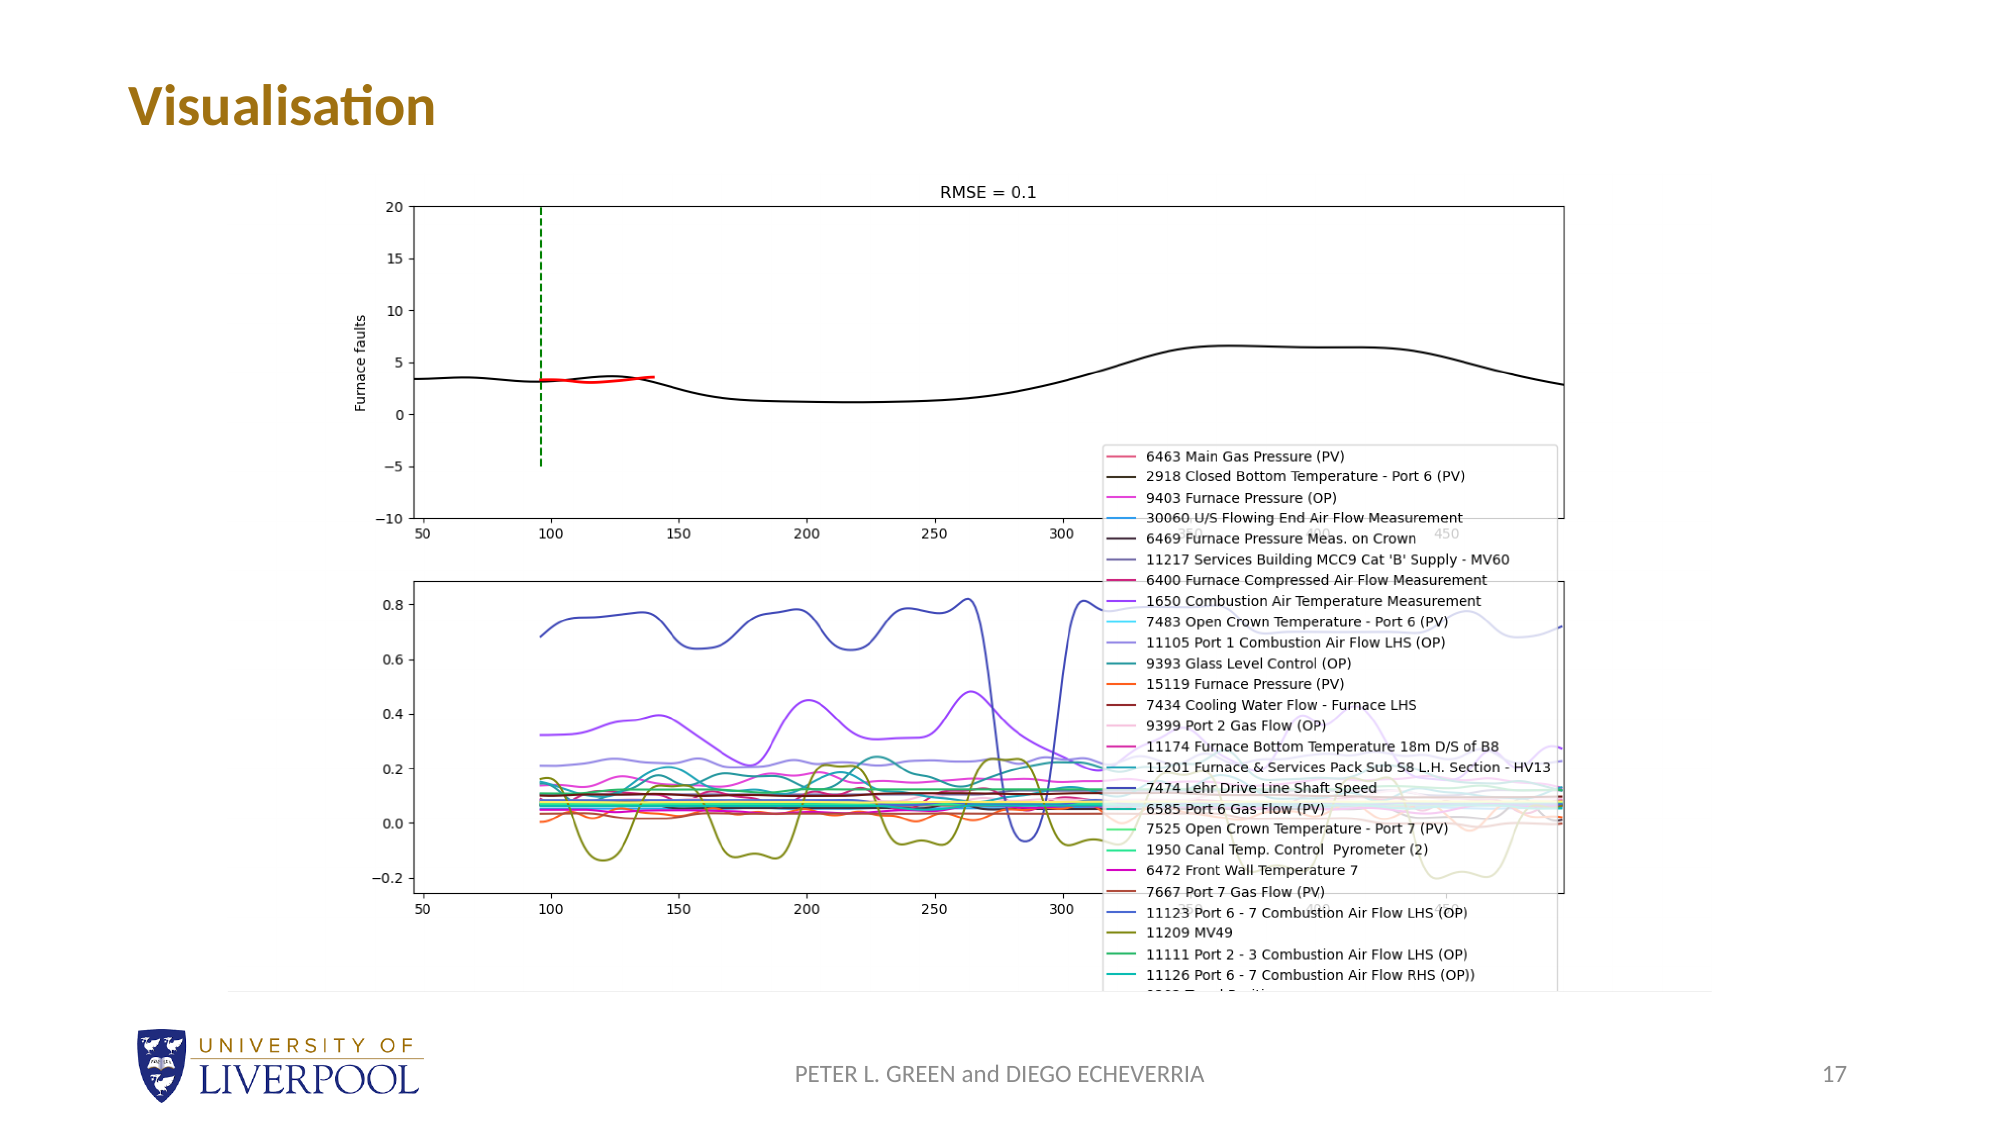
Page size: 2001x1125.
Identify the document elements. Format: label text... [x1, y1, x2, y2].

picture [227, 173, 1712, 992]
slide_number 17 [1412, 1042, 1863, 1103]
picture [137, 1029, 424, 1103]
footer PETER L. GREEN and DIEGO ECHEVERRIA [662, 1042, 1338, 1103]
text_box Visualisation [114, 59, 1199, 145]
